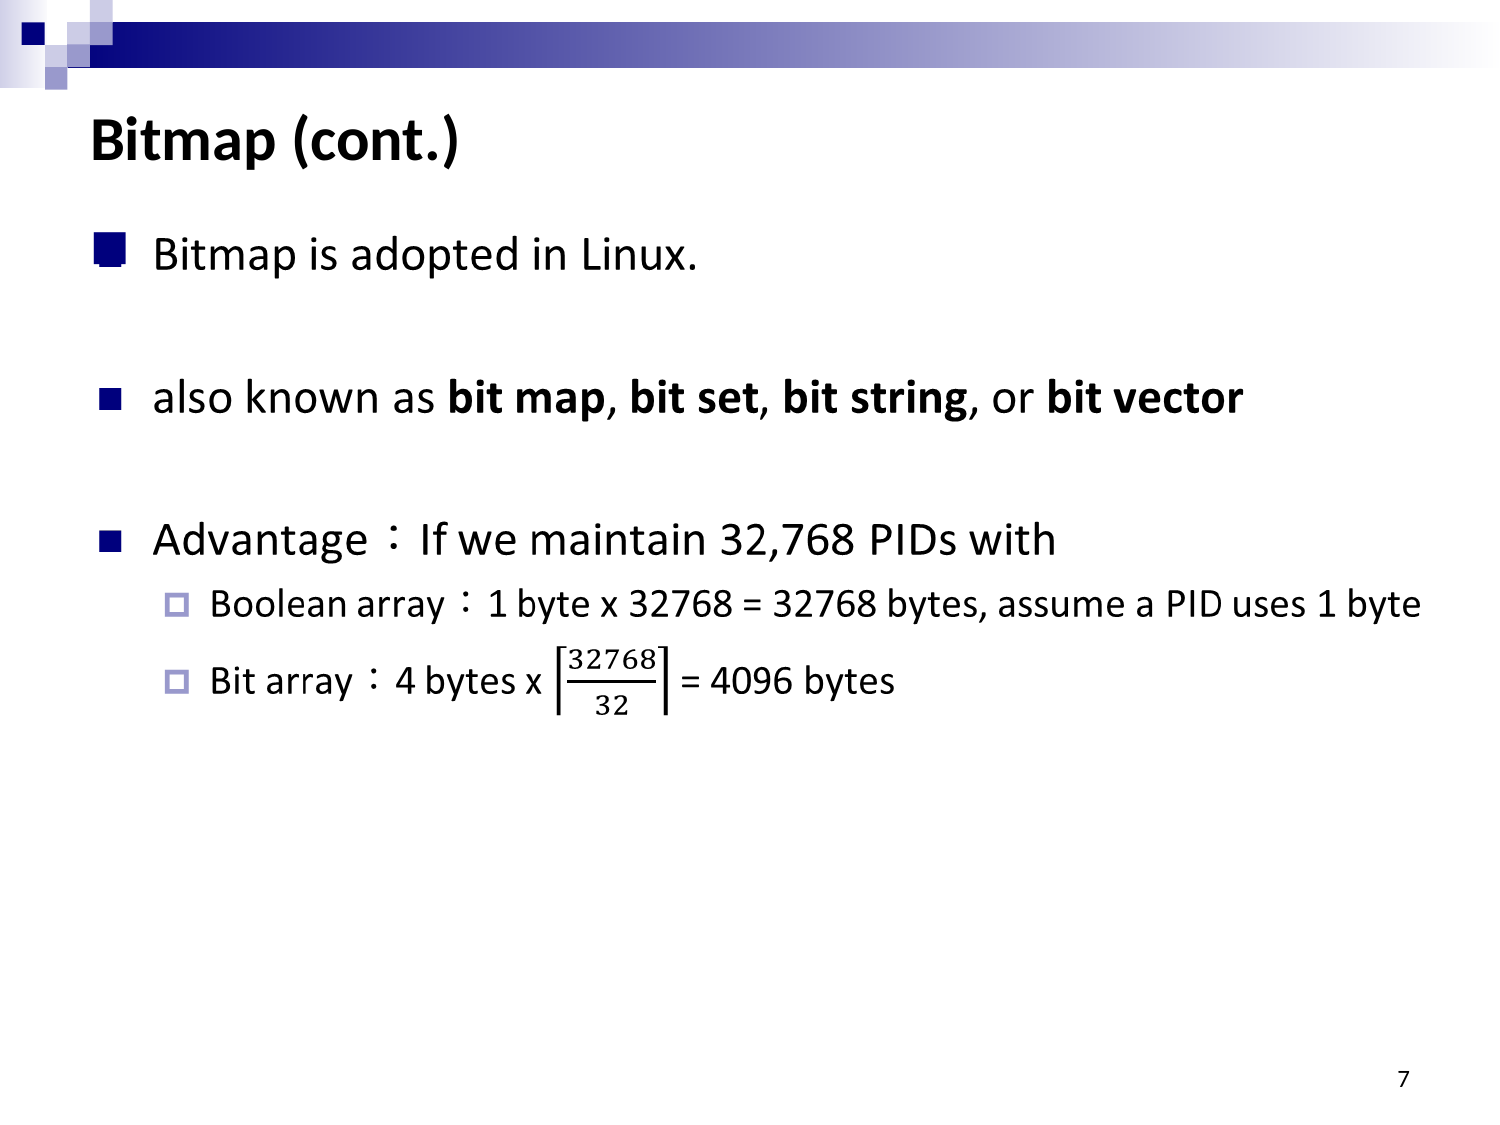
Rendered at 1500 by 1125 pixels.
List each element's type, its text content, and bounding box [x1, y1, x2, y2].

slide_number 7 [1074, 1025, 1425, 1100]
title Bitmap (cont.) [75, 75, 1425, 197]
list [75, 208, 1447, 963]
